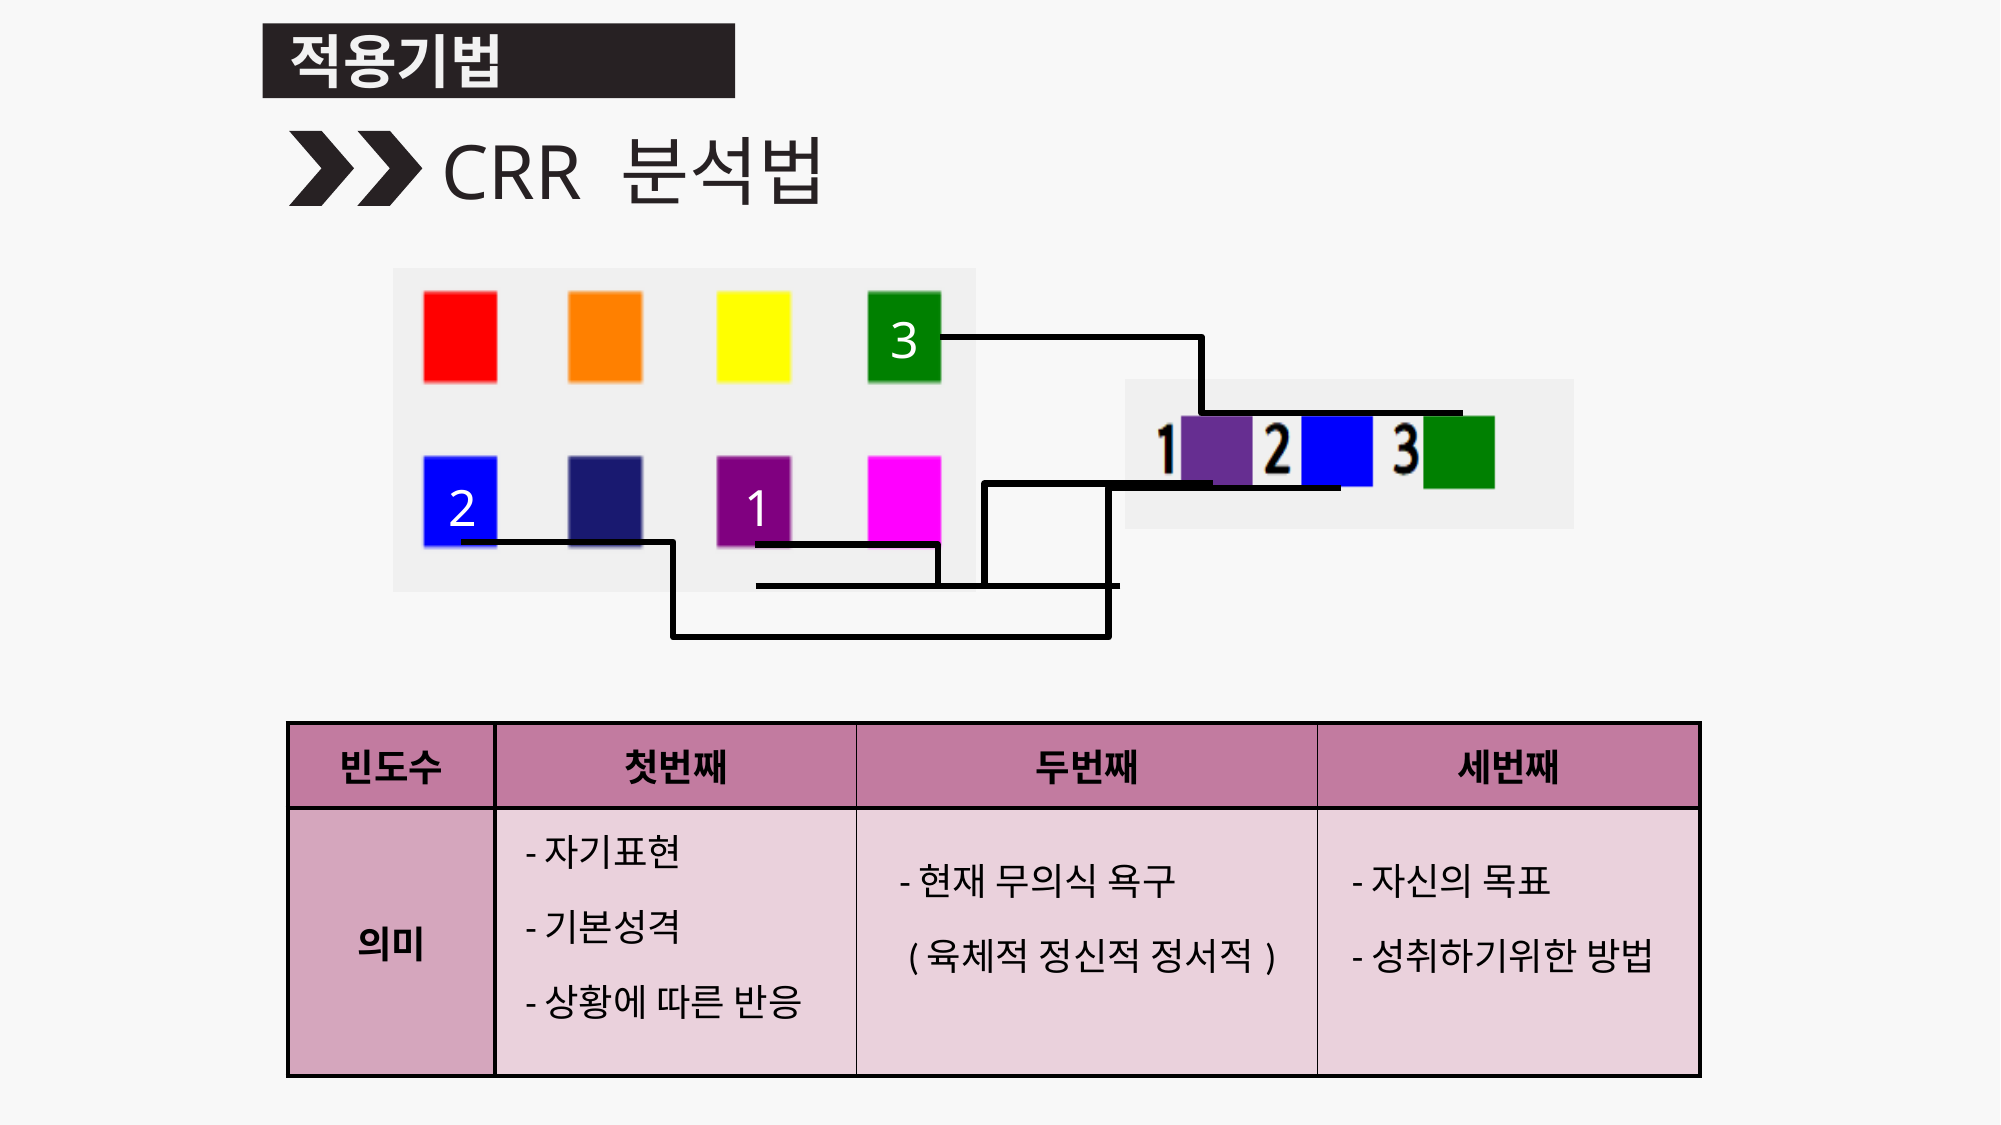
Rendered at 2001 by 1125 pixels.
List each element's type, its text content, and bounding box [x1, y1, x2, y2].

text_box [262, 23, 274, 99]
text_box [357, 130, 423, 206]
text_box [754, 544, 1121, 587]
table_cell -자기표현 -기본성격 -상황에 따른 반응 [497, 810, 856, 1074]
table_header 세번째 [1318, 725, 1698, 806]
table_header 빈도수 [290, 725, 493, 806]
table_header 두번째 [857, 725, 1317, 806]
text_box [755, 483, 1214, 587]
table_header 첫번째 [497, 725, 856, 806]
table_cell -현재 무의식 욕구 (육체적 정신적 정서적) [857, 810, 1317, 1074]
picture [1125, 379, 1574, 529]
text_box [461, 541, 886, 638]
text_box CRR 분석법 [426, 116, 1075, 168]
picture [393, 268, 976, 592]
table_cell -자신의 목표 -성취하기위한 방법 [1318, 810, 1698, 1074]
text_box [940, 336, 1463, 414]
table_cell 의미 [290, 810, 493, 1074]
text_box 적용기법 [274, 17, 724, 104]
text_box [724, 23, 736, 99]
text_box [289, 130, 355, 206]
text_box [886, 487, 1342, 638]
